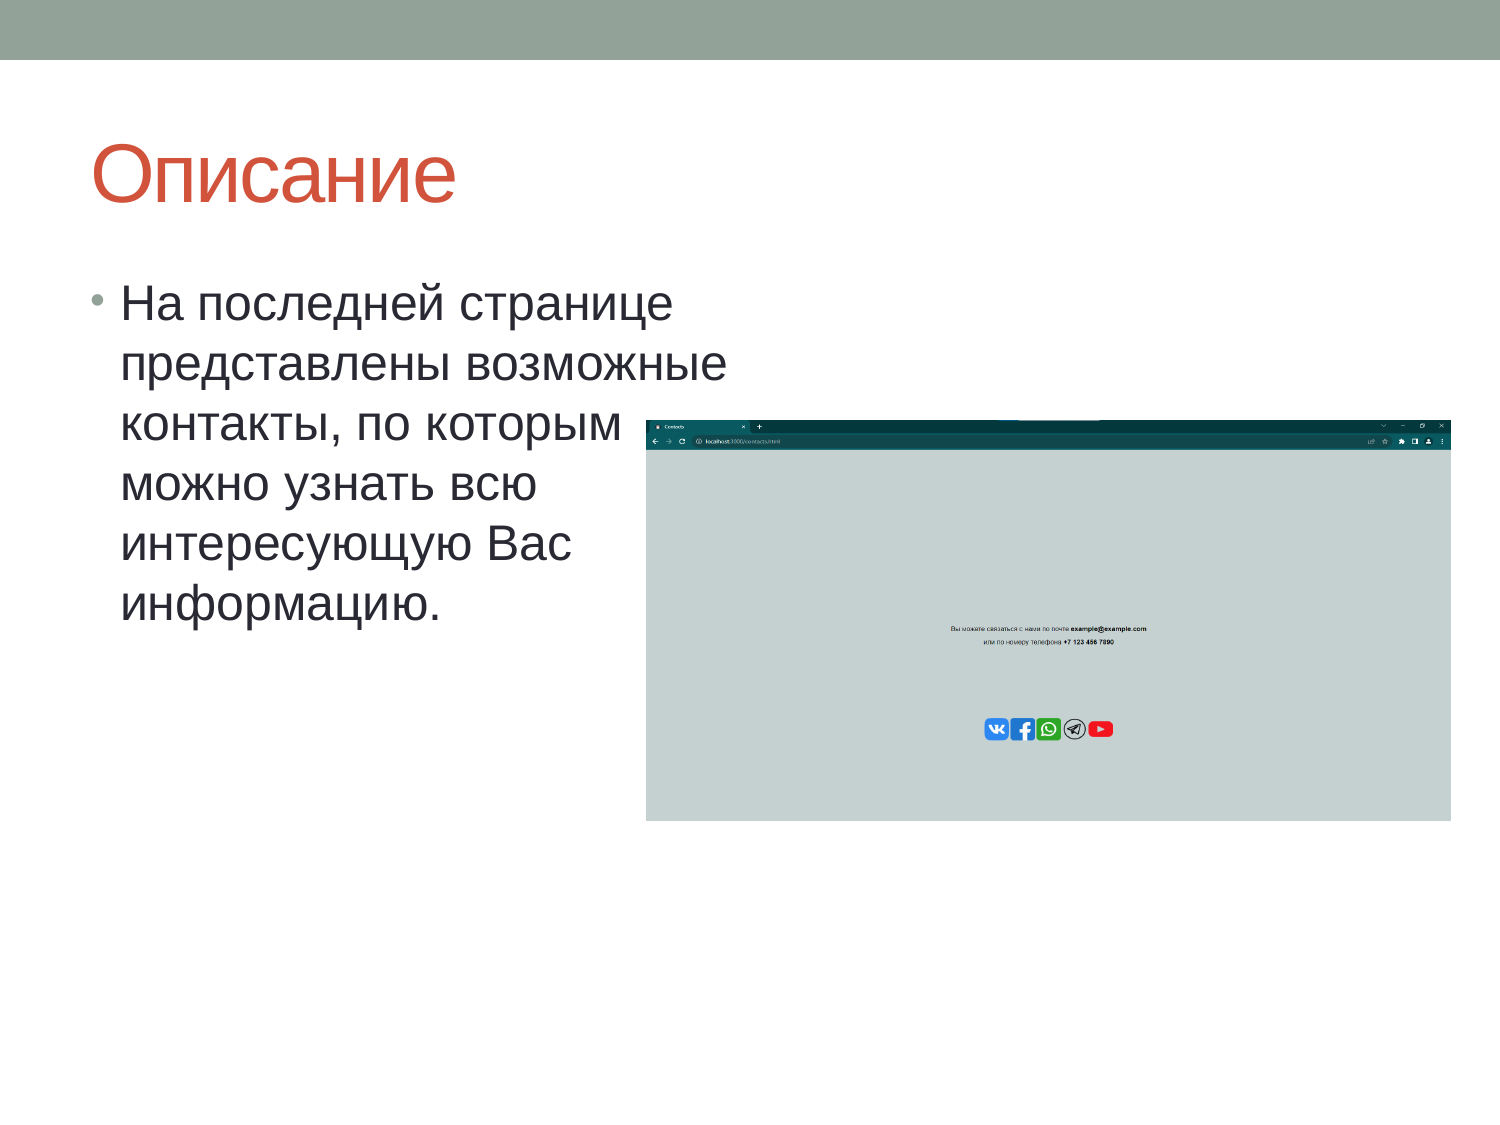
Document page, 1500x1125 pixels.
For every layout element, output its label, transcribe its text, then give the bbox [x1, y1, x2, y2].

picture [646, 420, 1451, 821]
title Описание [75, 87, 1425, 250]
list На последней странице представлены возможные контакты, по которым можно узнать всю интересующую Вас информацию. [75, 262, 750, 1063]
